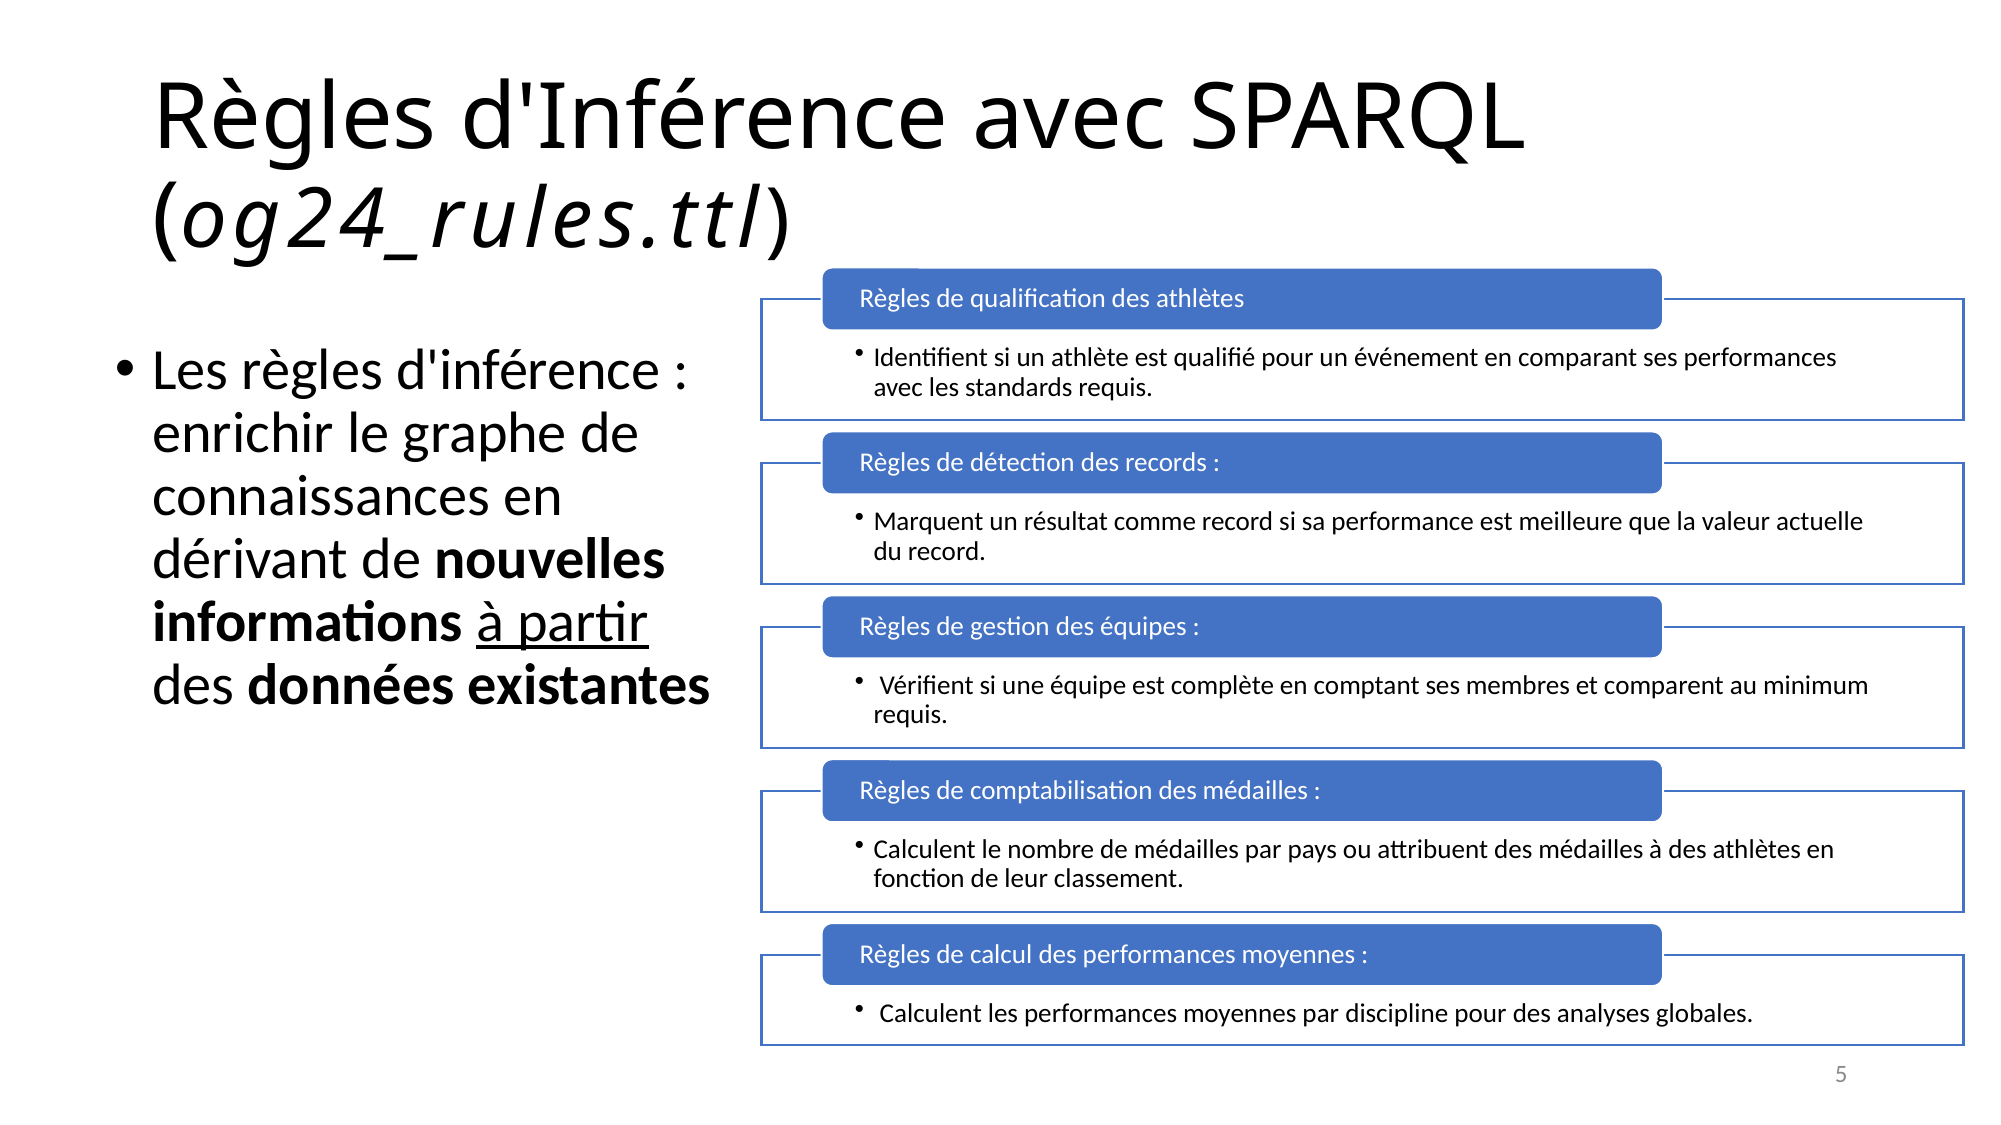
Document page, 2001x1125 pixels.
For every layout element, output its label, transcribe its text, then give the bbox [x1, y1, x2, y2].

title Règles d'Inférence avec SPARQL (og24_rules.ttl) [137, 59, 1863, 278]
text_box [761, 258, 1964, 1055]
slide_number 5 [1412, 1055, 1863, 1103]
list Les règles d'inférence : enrichir le graphe de connaissances en dérivant de nouvelles informations à partir des données existantes [99, 332, 734, 742]
